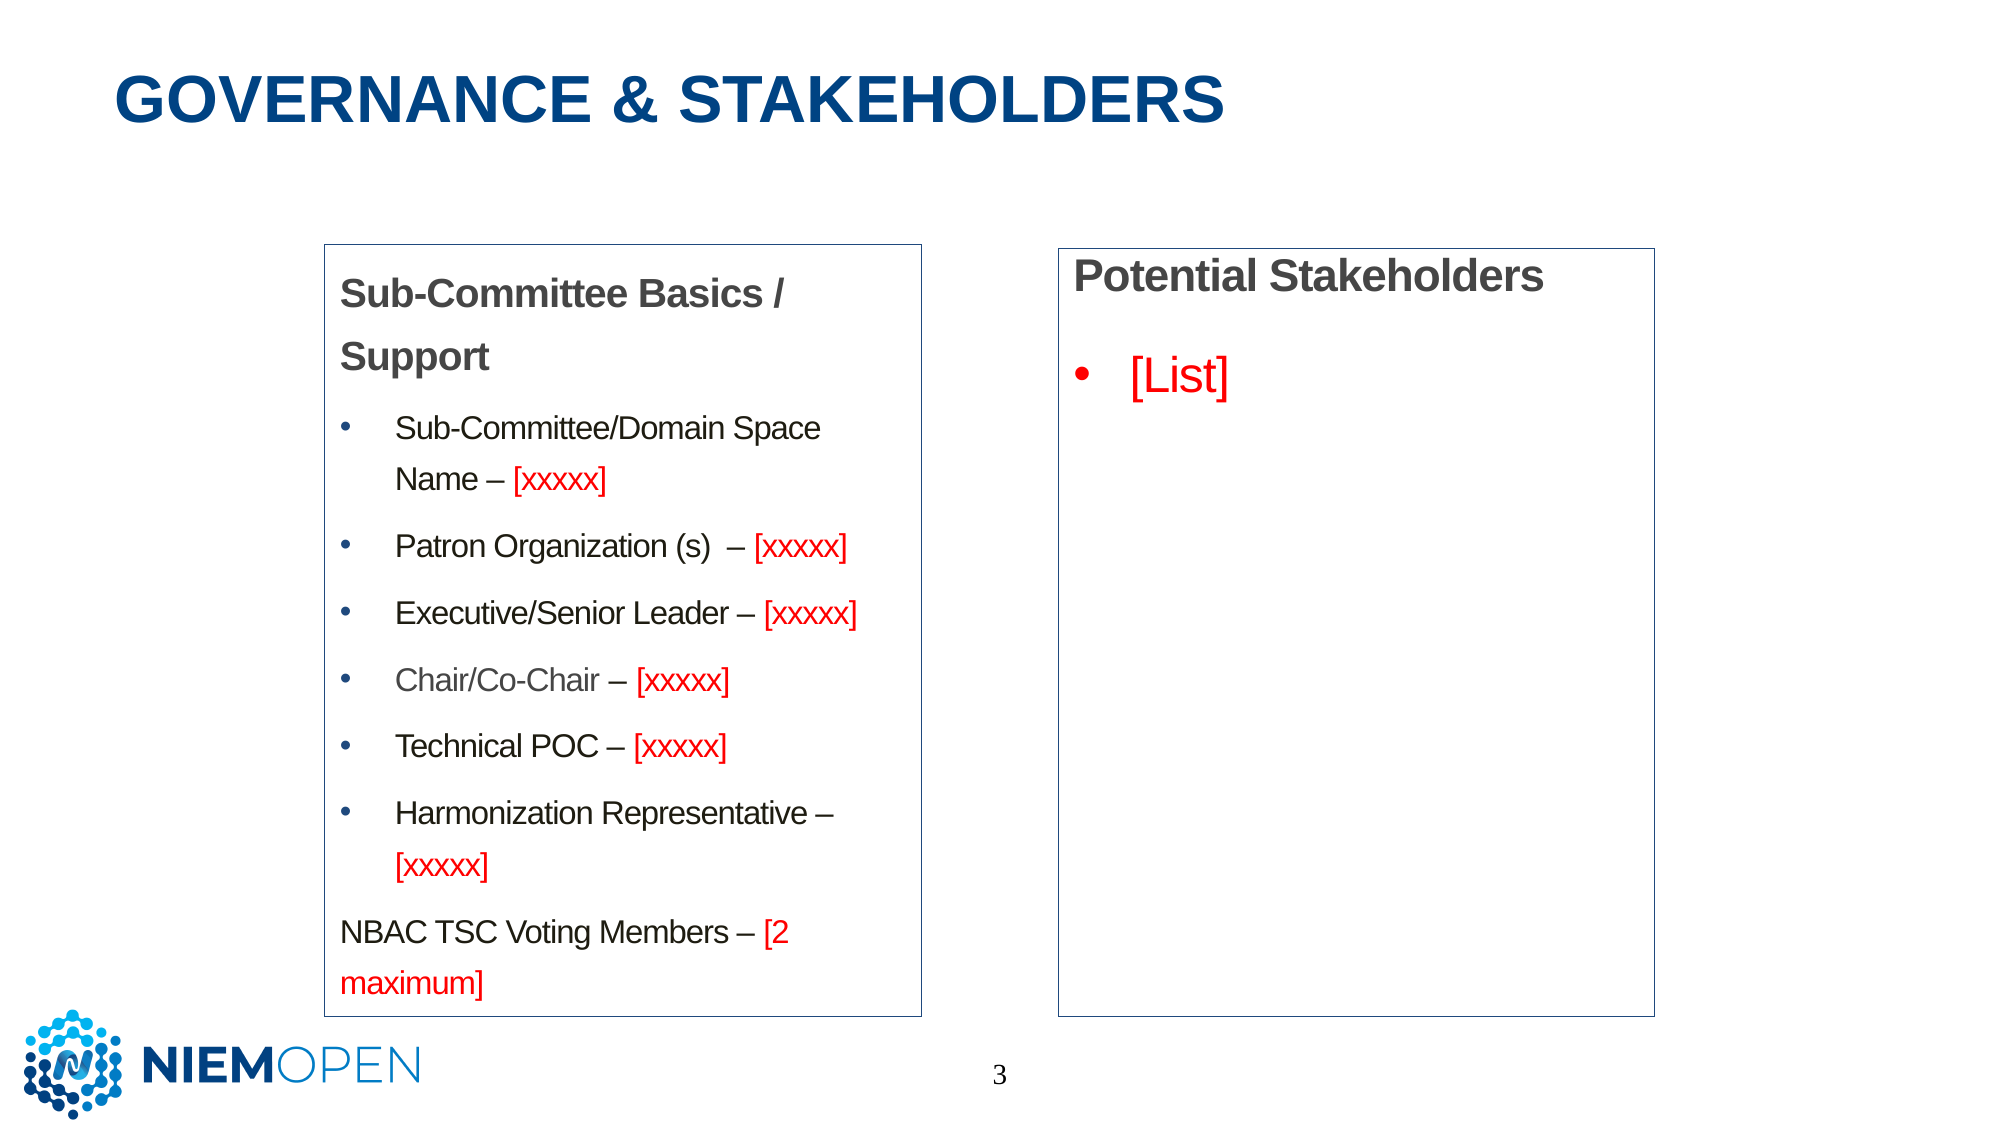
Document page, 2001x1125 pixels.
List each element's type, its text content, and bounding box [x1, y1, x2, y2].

list Sub-Committee Basics / Support Sub-Committee/Domain Space Name – [xxxxx] Patron Organization (s) – [xxxxx] Executive/Senior Leader – [xxxxx] Chair/Co-Chair – [xxxxx] Technical POC – [xxxxx] Harmonization Representative – [xxxxx] NBAC TSC Voting Members – [2 maximum] [324, 244, 922, 1017]
title Governance & stakeholders [99, 63, 1900, 197]
footer 3 [683, 1042, 1317, 1103]
text_box Potential Stakeholders [List] [1058, 248, 1655, 1017]
picture [19, 1004, 424, 1125]
